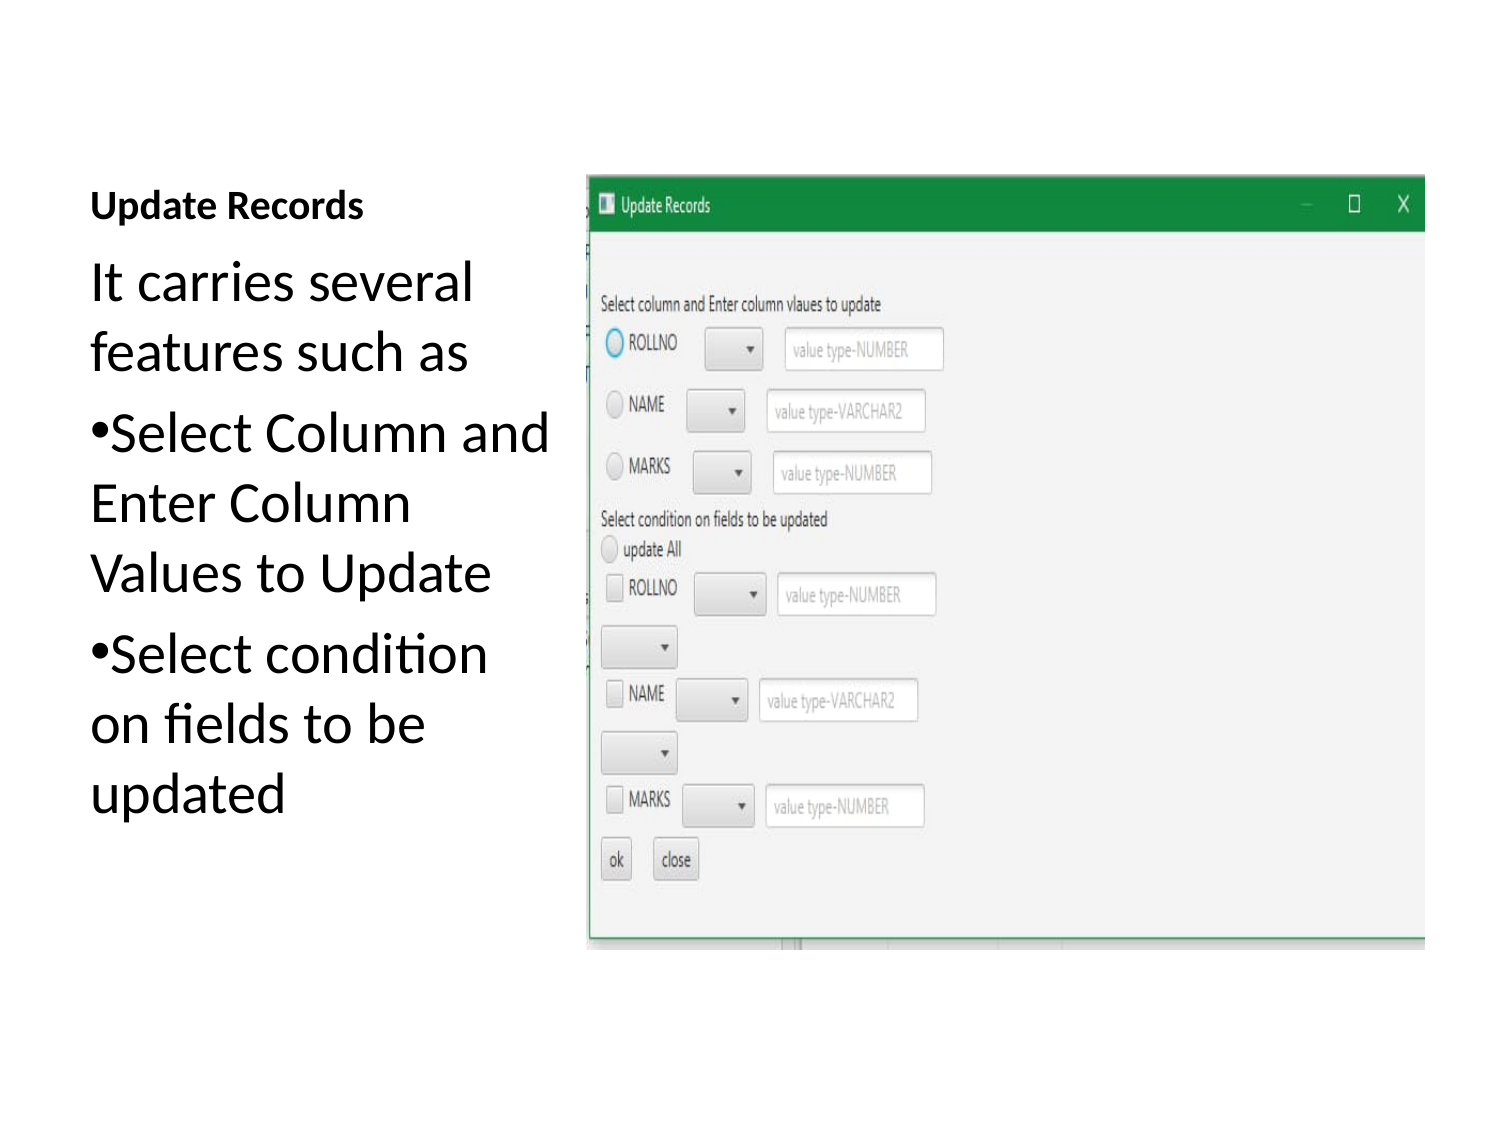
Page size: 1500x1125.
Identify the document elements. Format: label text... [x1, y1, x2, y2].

title Update Records [75, 44, 569, 235]
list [586, 174, 1426, 951]
list It carries several features such as Select Column and Enter Column Values to Update Select condition on fields to be updated [75, 235, 569, 1005]
